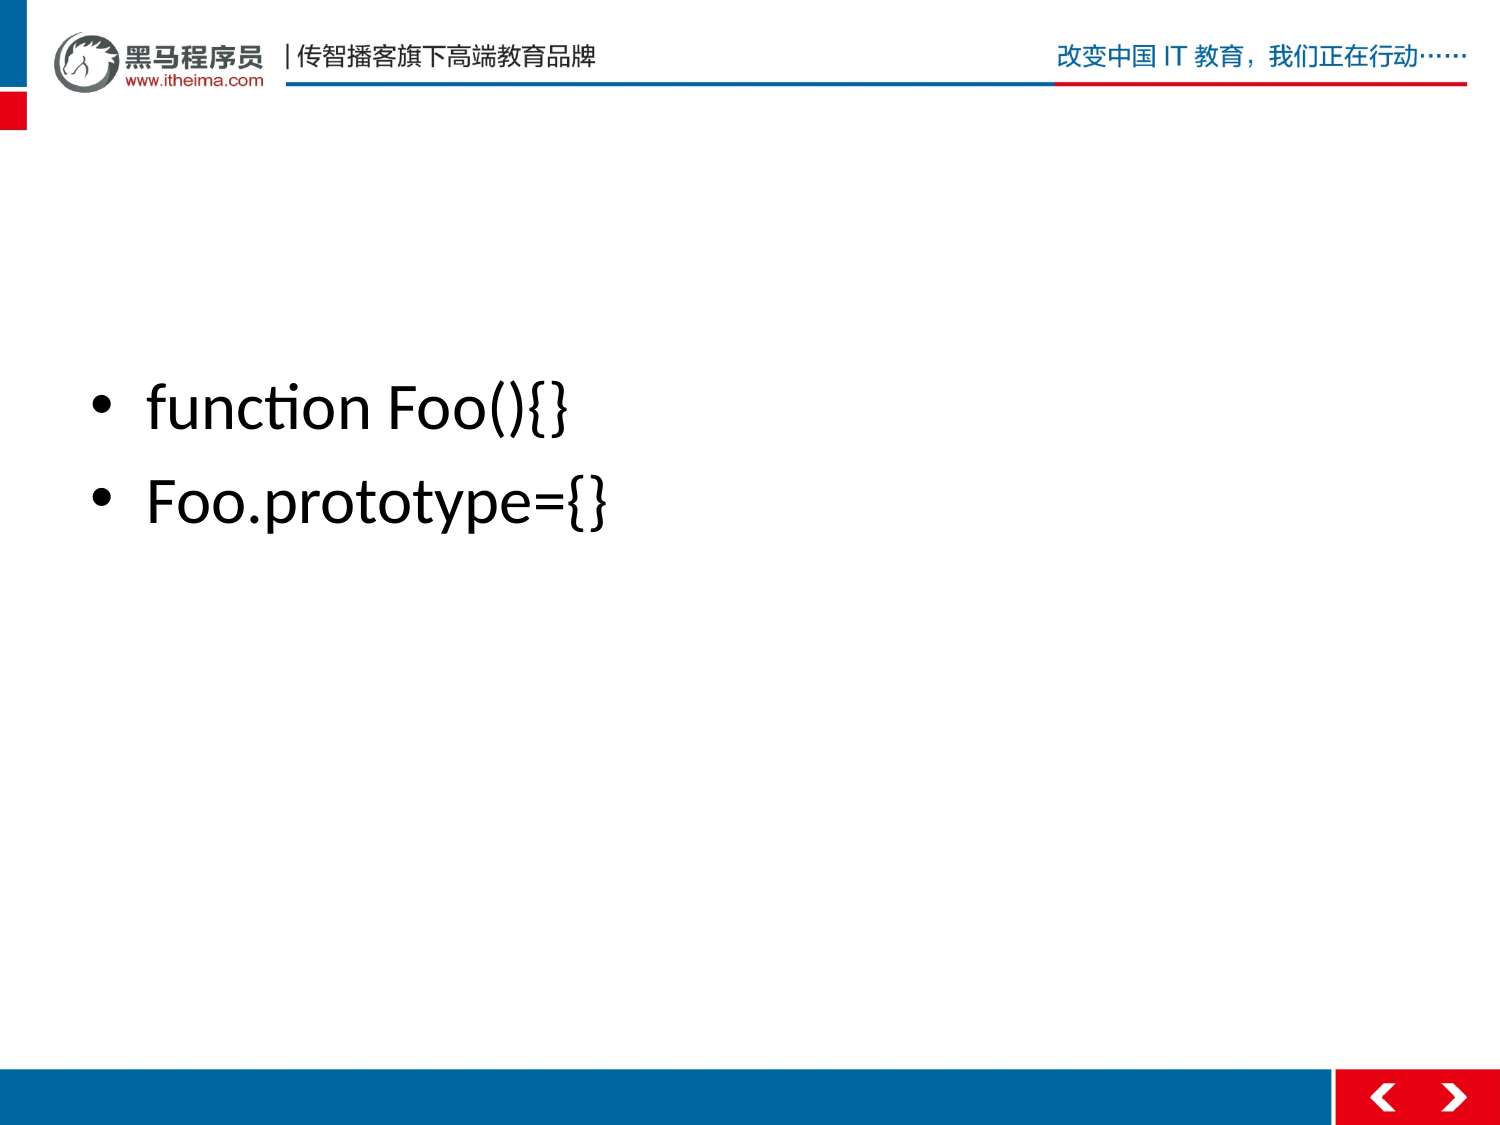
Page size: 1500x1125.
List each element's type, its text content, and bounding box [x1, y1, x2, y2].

picture [0, 0, 1500, 1125]
list function Foo(){} Foo.prototype={} [75, 262, 1425, 1005]
